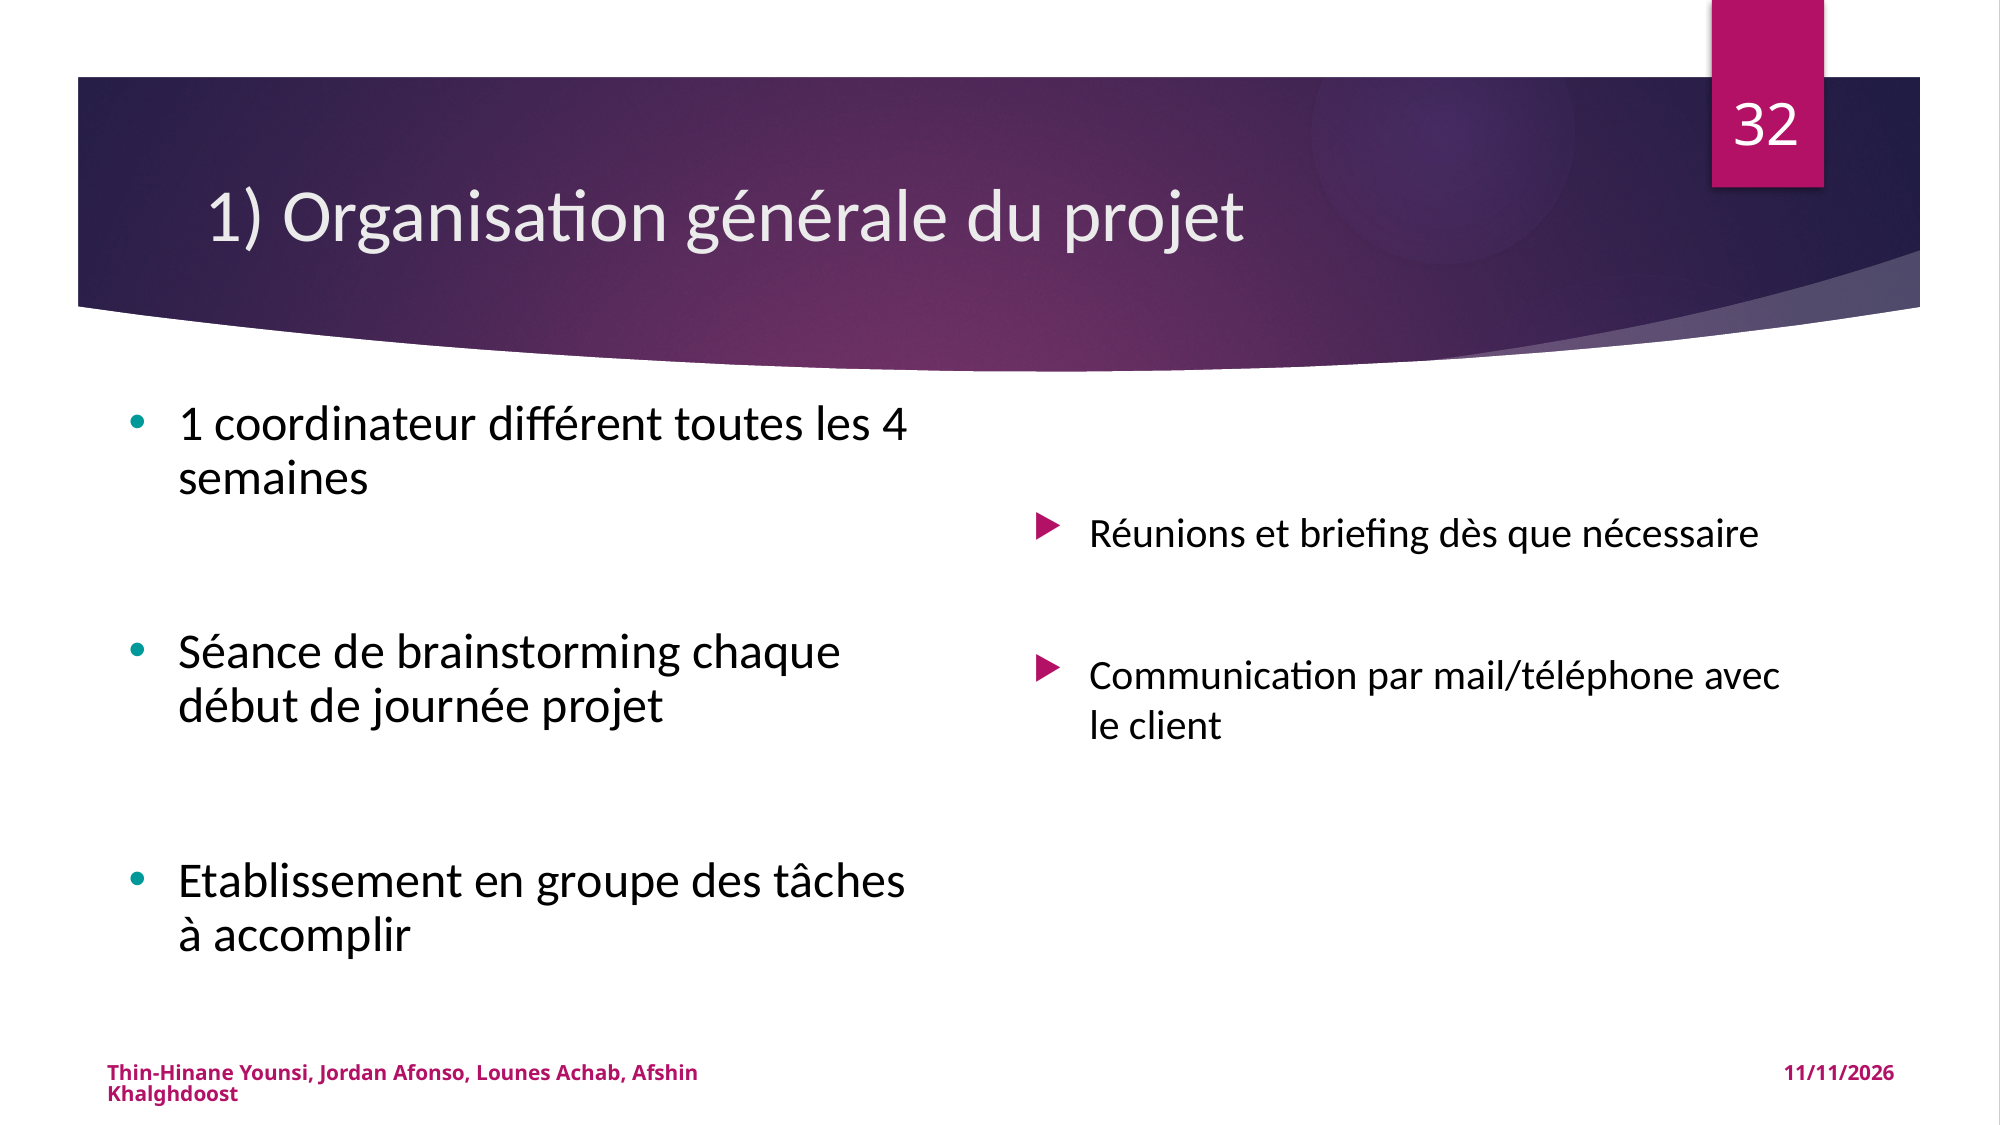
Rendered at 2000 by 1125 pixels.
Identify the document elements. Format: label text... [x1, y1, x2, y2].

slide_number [1747, 1048, 1910, 1099]
slide_number 32 [1697, 48, 1836, 175]
title 1) Organisation générale du projet [189, 159, 1627, 276]
list Réunions et briefing dès que nécessaire Communication par mail/téléphone avec le client [1018, 427, 1810, 988]
footer Thin-Hinane Younsi, Jordan Afonso, Lounes Achab, Afshin Khalghdoost [92, 1048, 725, 1099]
list 1 coordinateur différent toutes les 4 semaines Séance de brainstorming chaque début de journée projet Etablissement en groupe des tâches à accomplir [113, 389, 947, 1123]
